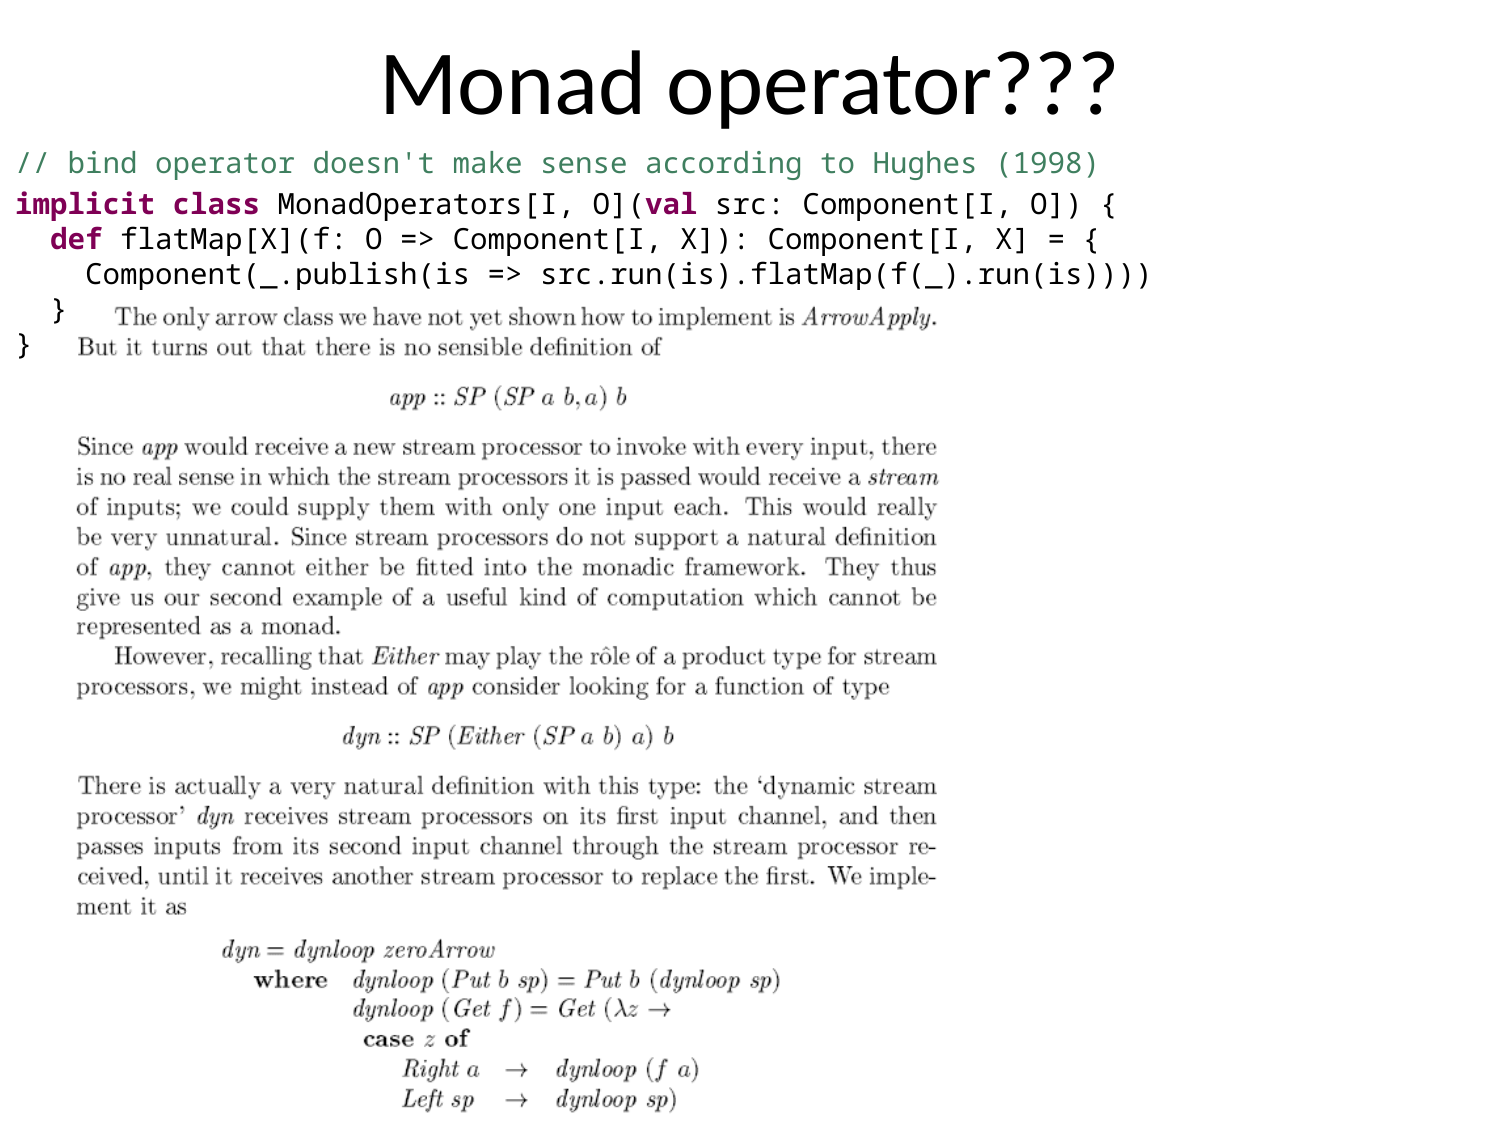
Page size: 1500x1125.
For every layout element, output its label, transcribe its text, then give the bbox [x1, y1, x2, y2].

list // bind operator doesn't make sense according to Hughes (1998) implicit class MonadOperators[I, O](val src: Component[I, O]) { def flatMap[X](f: O => Component[I, X]): Component[I, X] = { Component(_.publish(is => src.run(is).flatMap(f(_).run(is)))) } } [0, 137, 1500, 1125]
text_box Monad operator??? [74, 19, 1425, 137]
picture [64, 290, 963, 1124]
